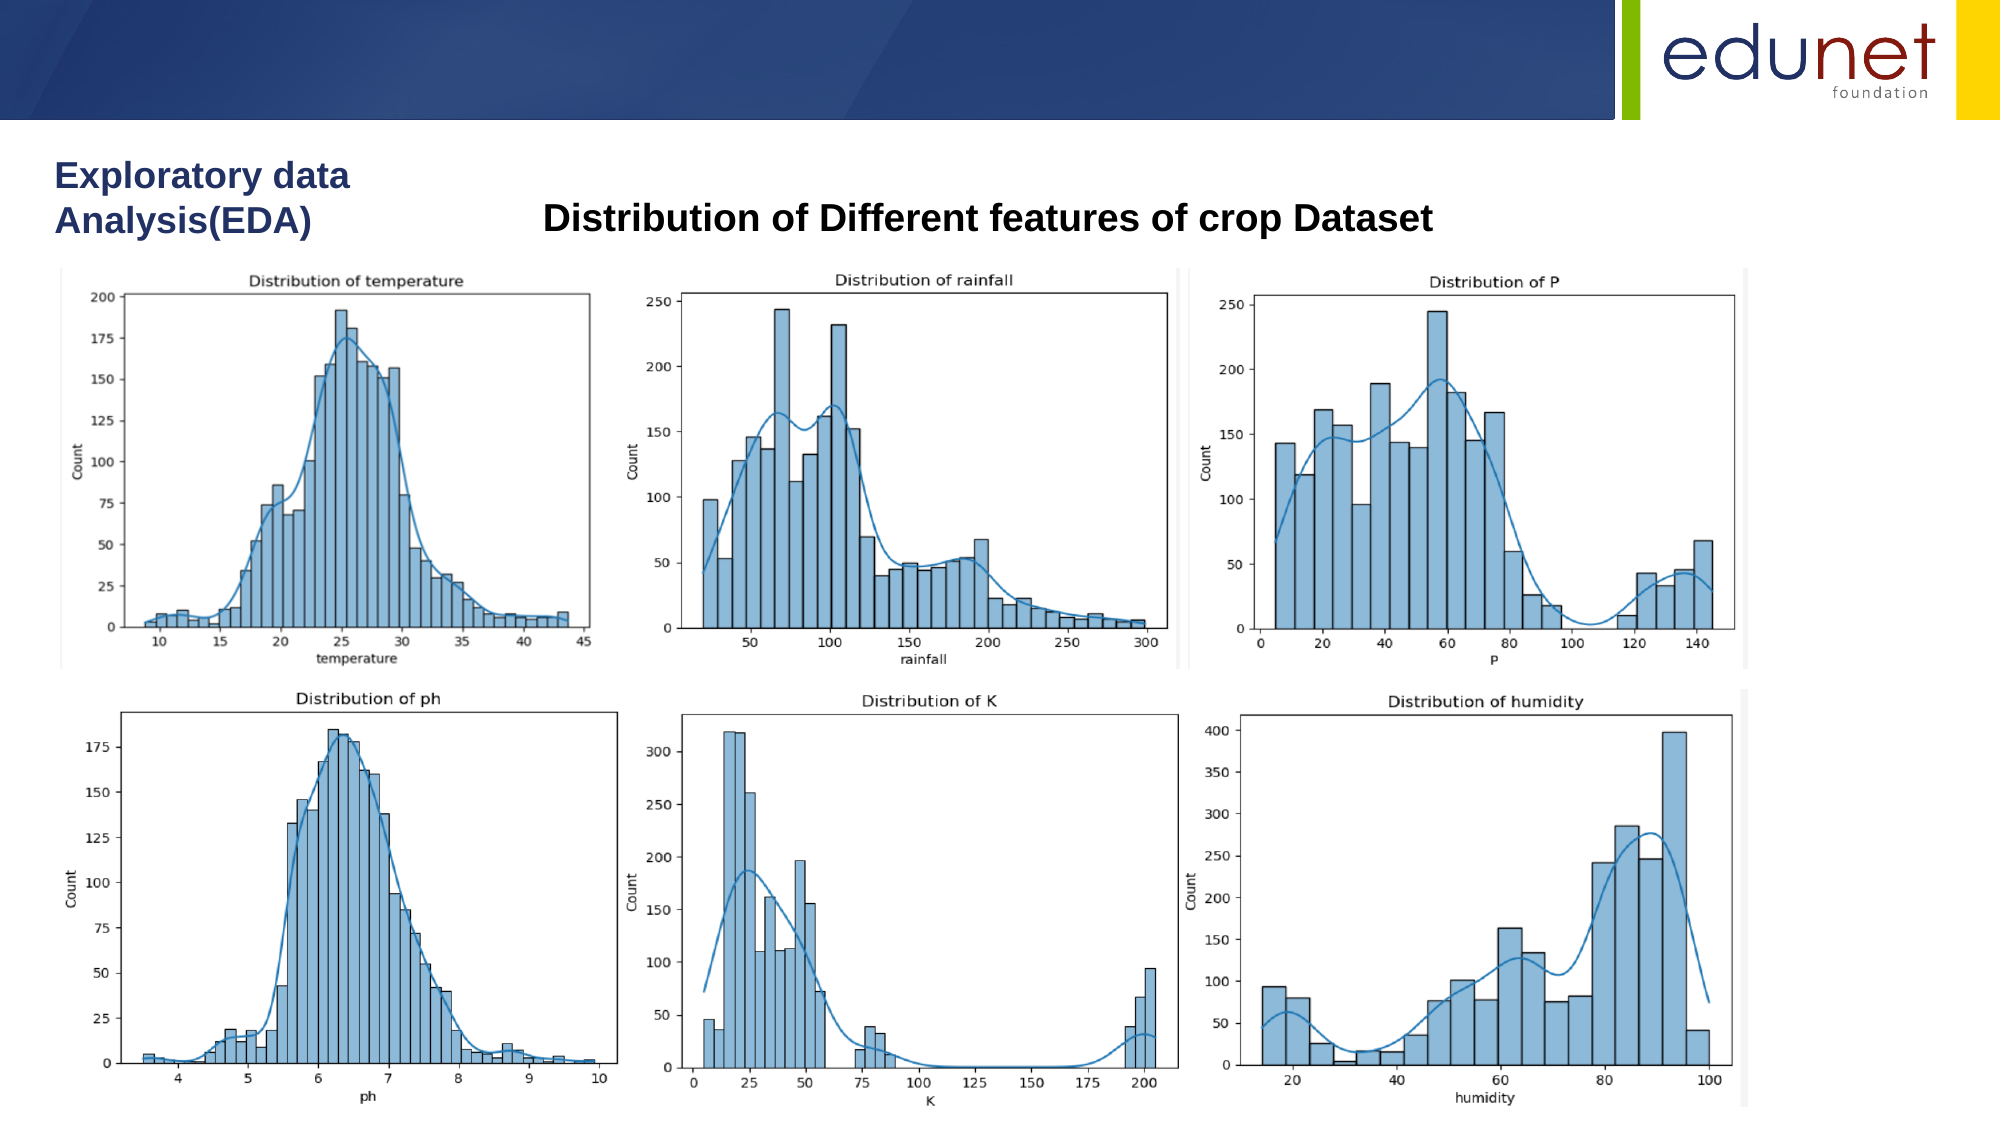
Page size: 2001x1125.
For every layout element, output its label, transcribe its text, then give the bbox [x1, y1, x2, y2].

picture [1187, 267, 1748, 669]
text_box Distribution of Different features of crop Dataset [528, 185, 1448, 247]
picture [1652, 12, 1948, 108]
picture [620, 267, 1181, 669]
text_box Exploratory data Analysis(EDA) [39, 143, 469, 296]
picture [59, 689, 1748, 1107]
picture [59, 267, 601, 669]
